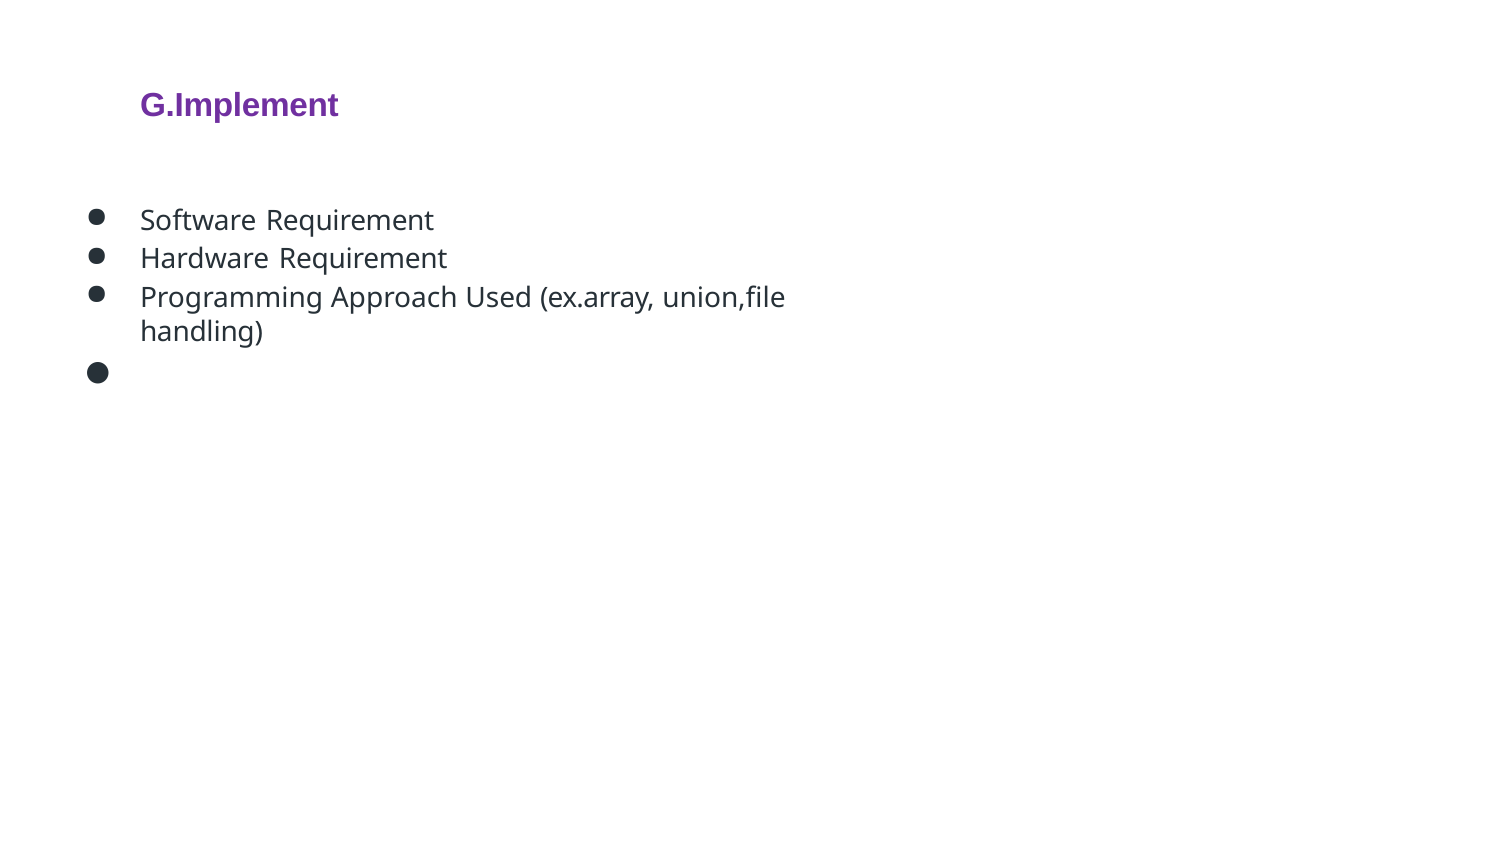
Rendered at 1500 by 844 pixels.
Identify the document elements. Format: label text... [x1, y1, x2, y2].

title G.Implement [63, 80, 385, 224]
text_box Software Requirement Hardware Requirement Programming Approach Used (ex.array, union,file handling) ● [85, 194, 885, 386]
